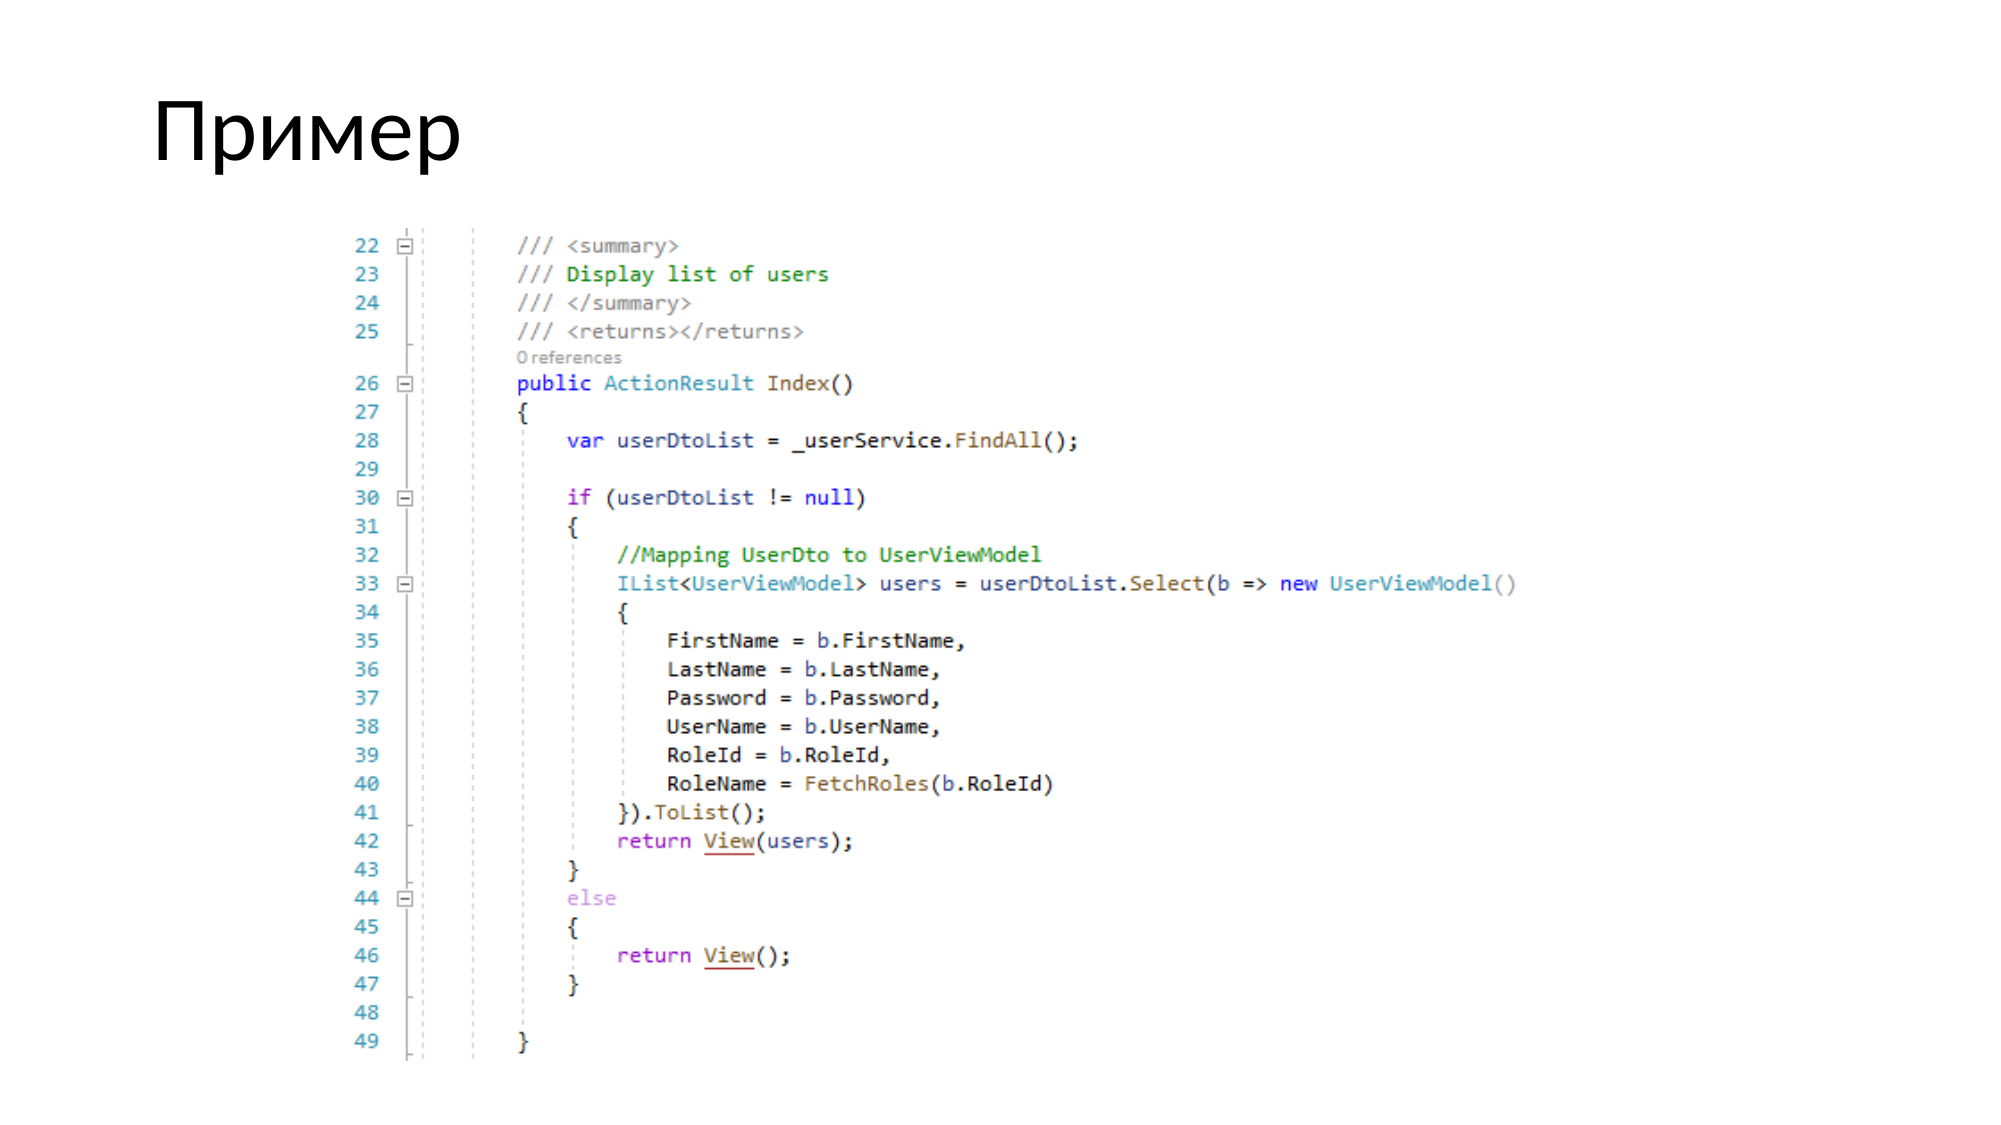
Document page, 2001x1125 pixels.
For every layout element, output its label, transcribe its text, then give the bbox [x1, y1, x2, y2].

picture [342, 228, 1525, 1061]
text_box Пример [137, 59, 1863, 202]
